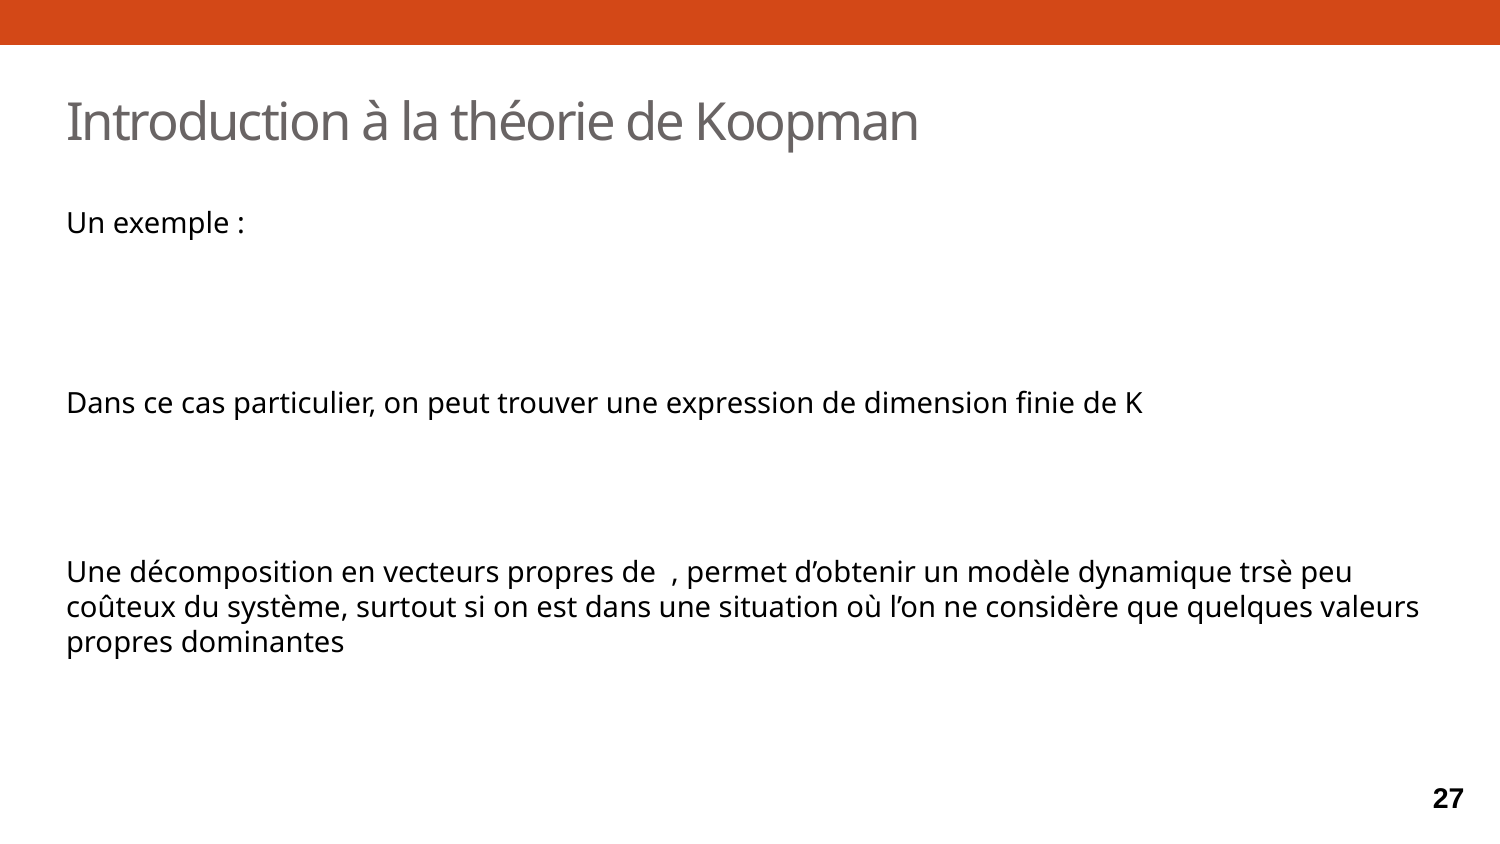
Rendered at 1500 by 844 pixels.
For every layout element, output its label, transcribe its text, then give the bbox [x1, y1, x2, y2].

title Introduction à la théorie de Koopman [51, 72, 1449, 167]
slide_number 27 [1389, 764, 1480, 830]
